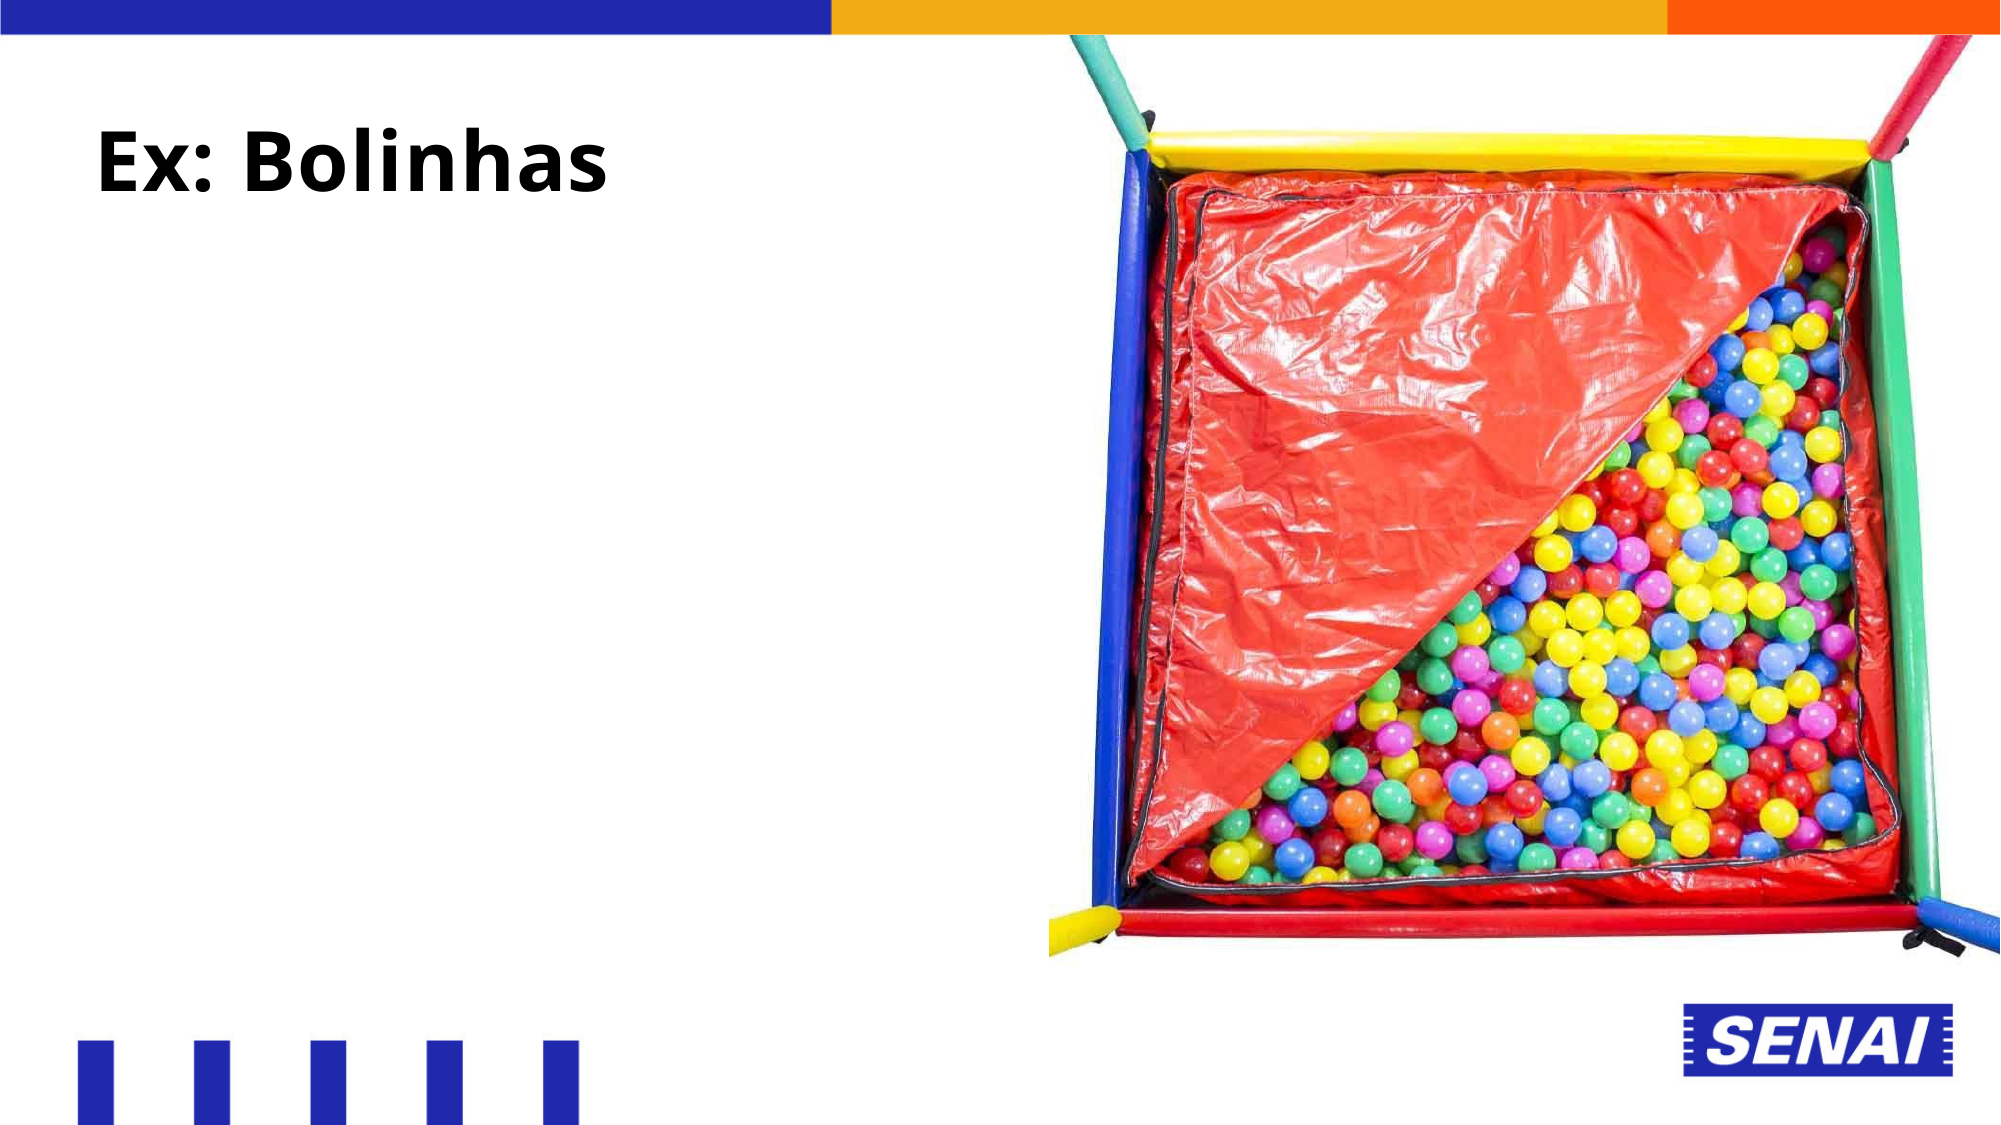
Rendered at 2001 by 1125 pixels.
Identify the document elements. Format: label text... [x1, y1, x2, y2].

picture [0, 0, 2001, 1125]
text_box Ex: Bolinhas [94, 108, 1049, 209]
